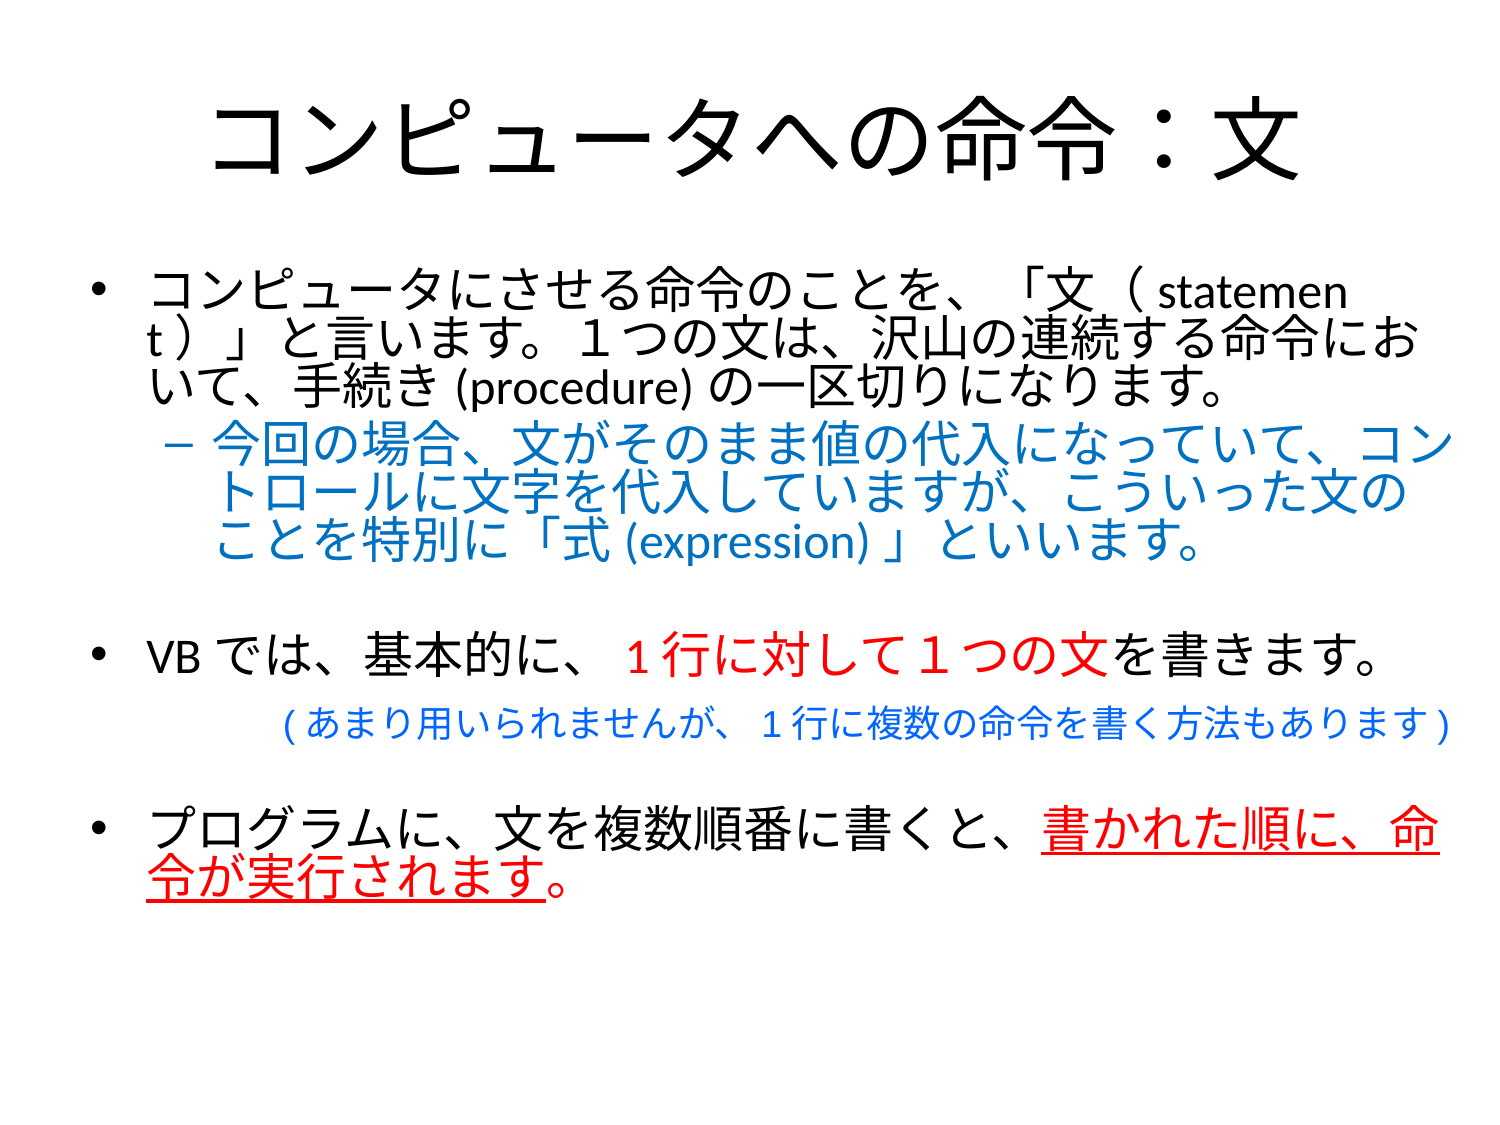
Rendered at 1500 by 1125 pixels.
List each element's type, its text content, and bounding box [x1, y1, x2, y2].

list コンピュータにさせる命令のことを、「文（statement）」と言います。１つの文は、沢山の連続する命令において、手続き(procedure)の一区切りになります。 今回の場合、文がそのまま値の代入になっていて、コントロールに文字を代入していますが、こういった文のことを特別に「式(expression)」といいます。 VBでは、基本的に、1行に対して１つの文を書きます。 プログラムに、文を複数順番に書くと、書かれた順に、命令が実行されます。 [75, 262, 1471, 965]
text_box (あまり用いられませんが、1行に複数の命令を書く方法もあります) [268, 692, 1465, 753]
title コンピュータへの命令：文 [76, 42, 1427, 231]
